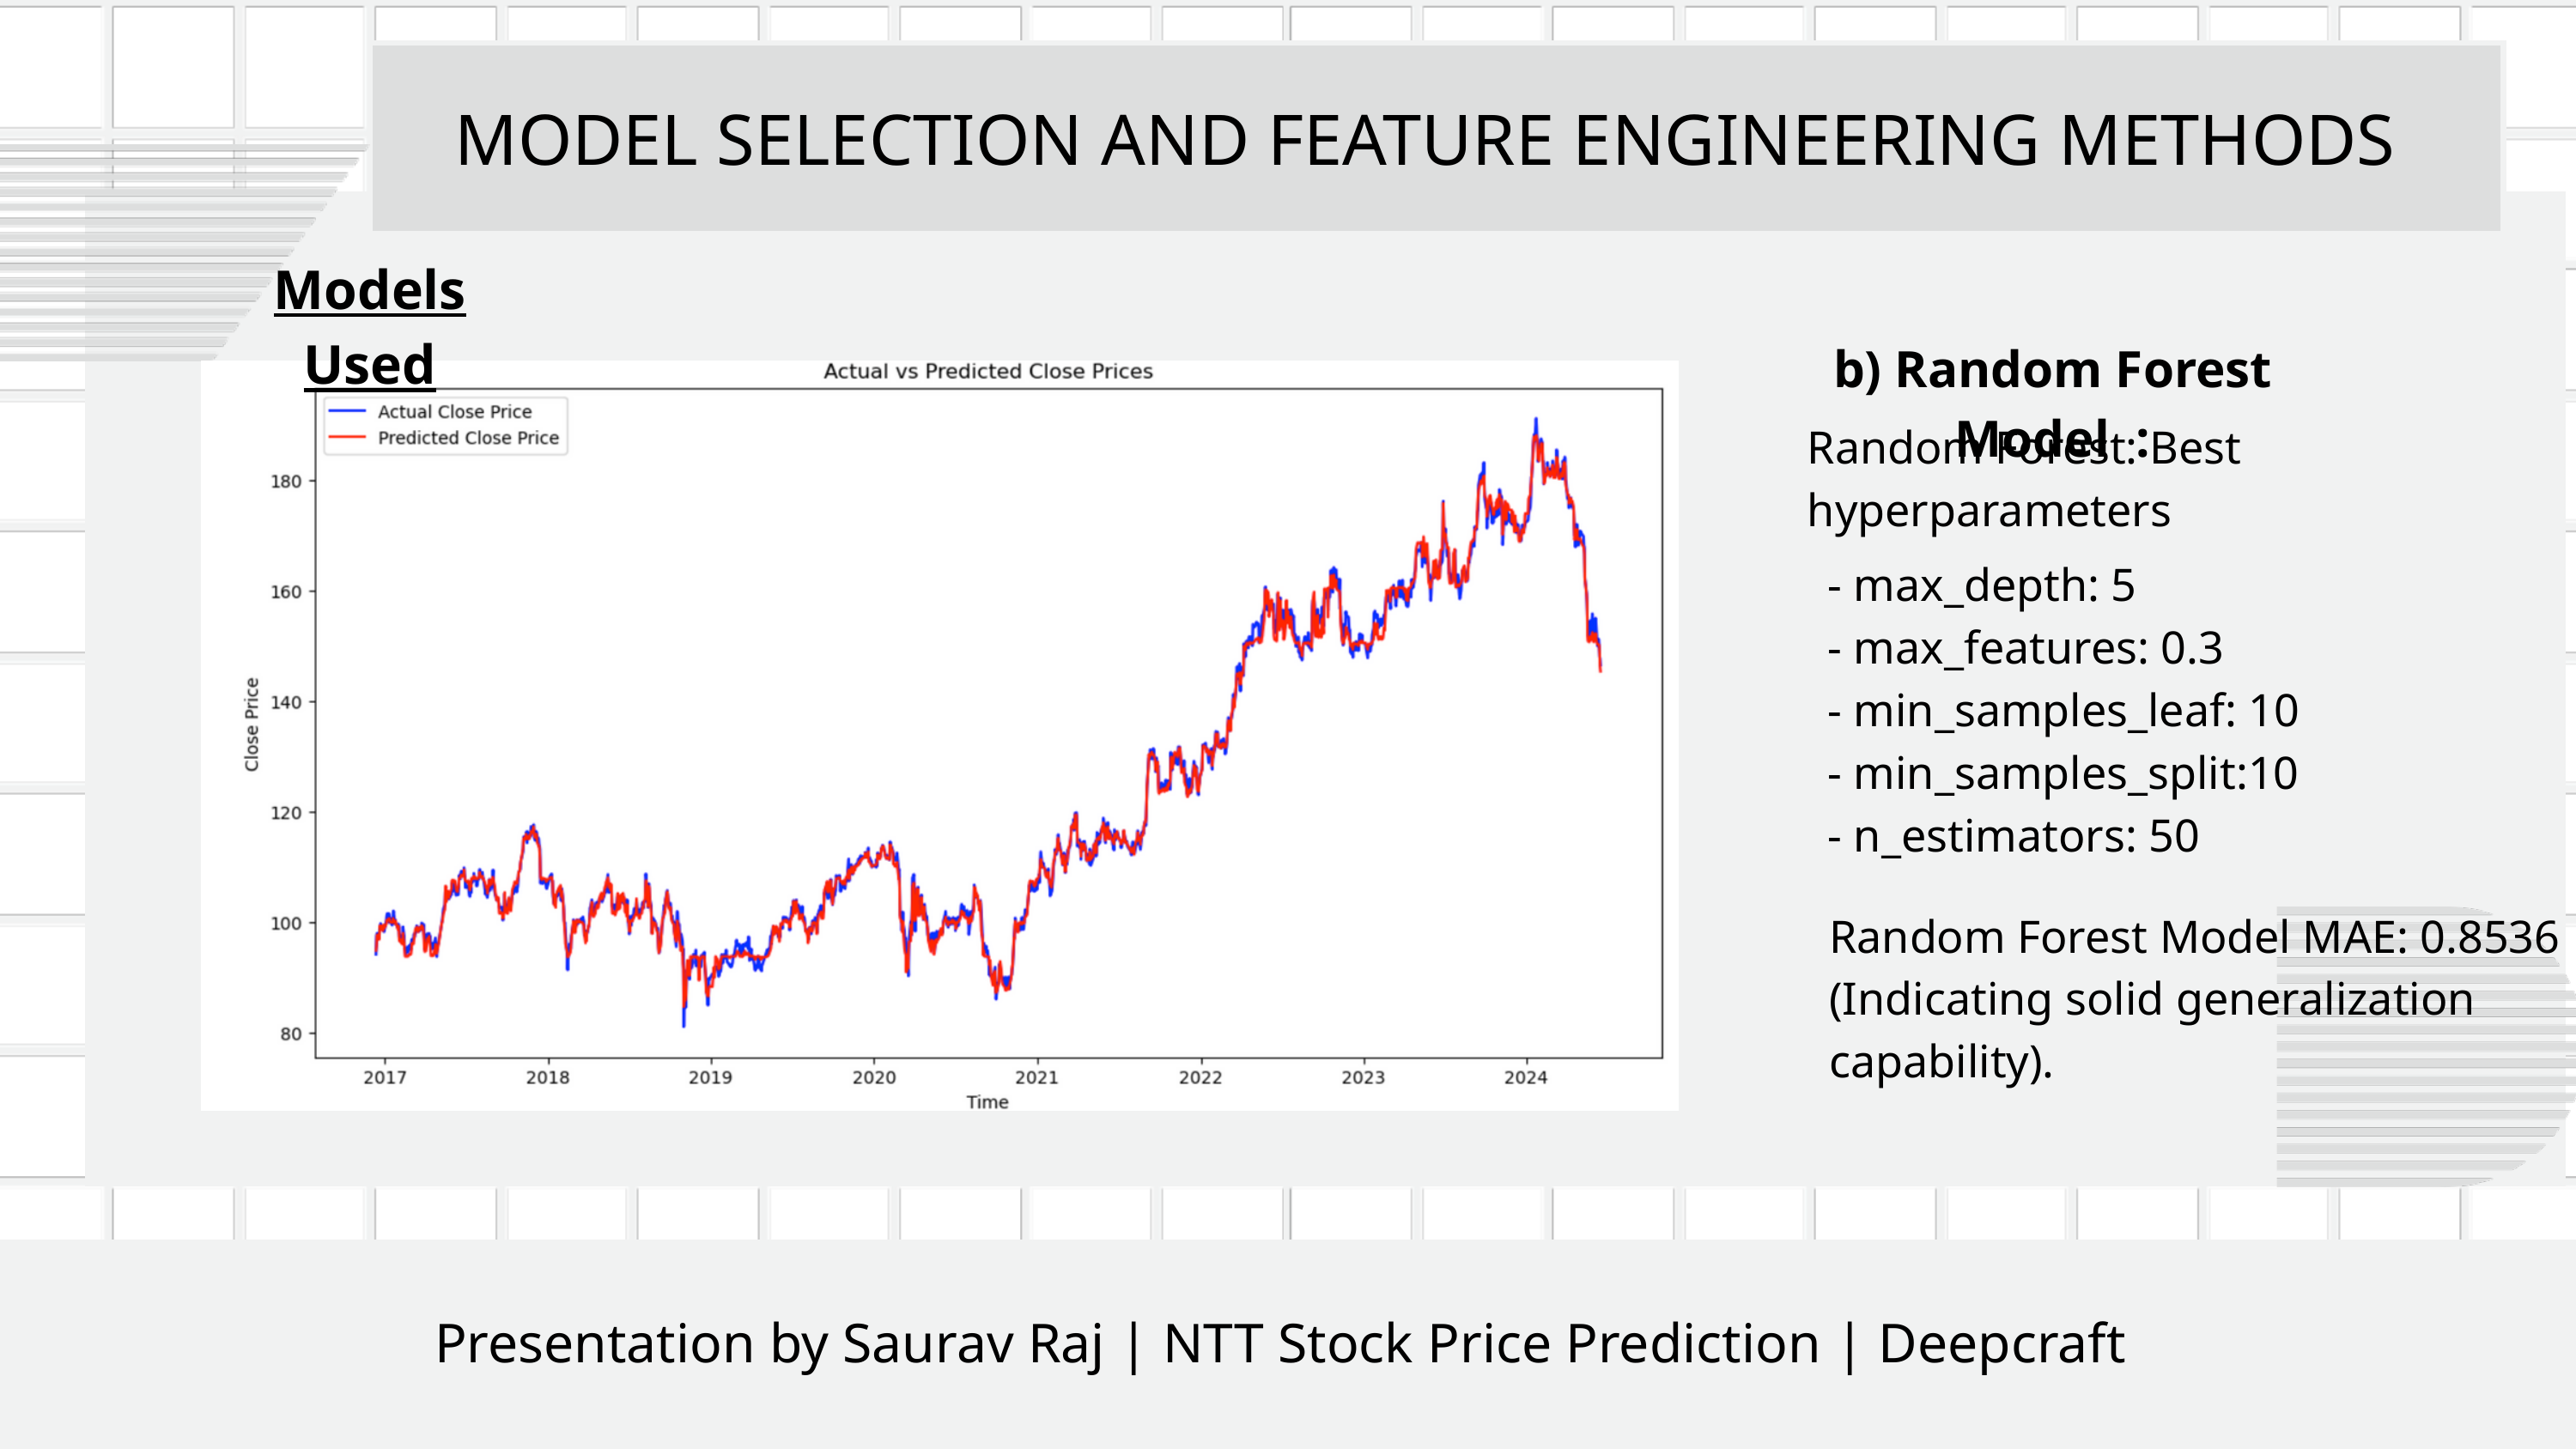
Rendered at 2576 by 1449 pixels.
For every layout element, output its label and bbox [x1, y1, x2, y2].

text_box [0, 0, 2576, 1236]
text_box [85, 191, 2567, 1187]
text_box [369, 42, 2504, 234]
text_box [0, 1239, 2576, 1449]
